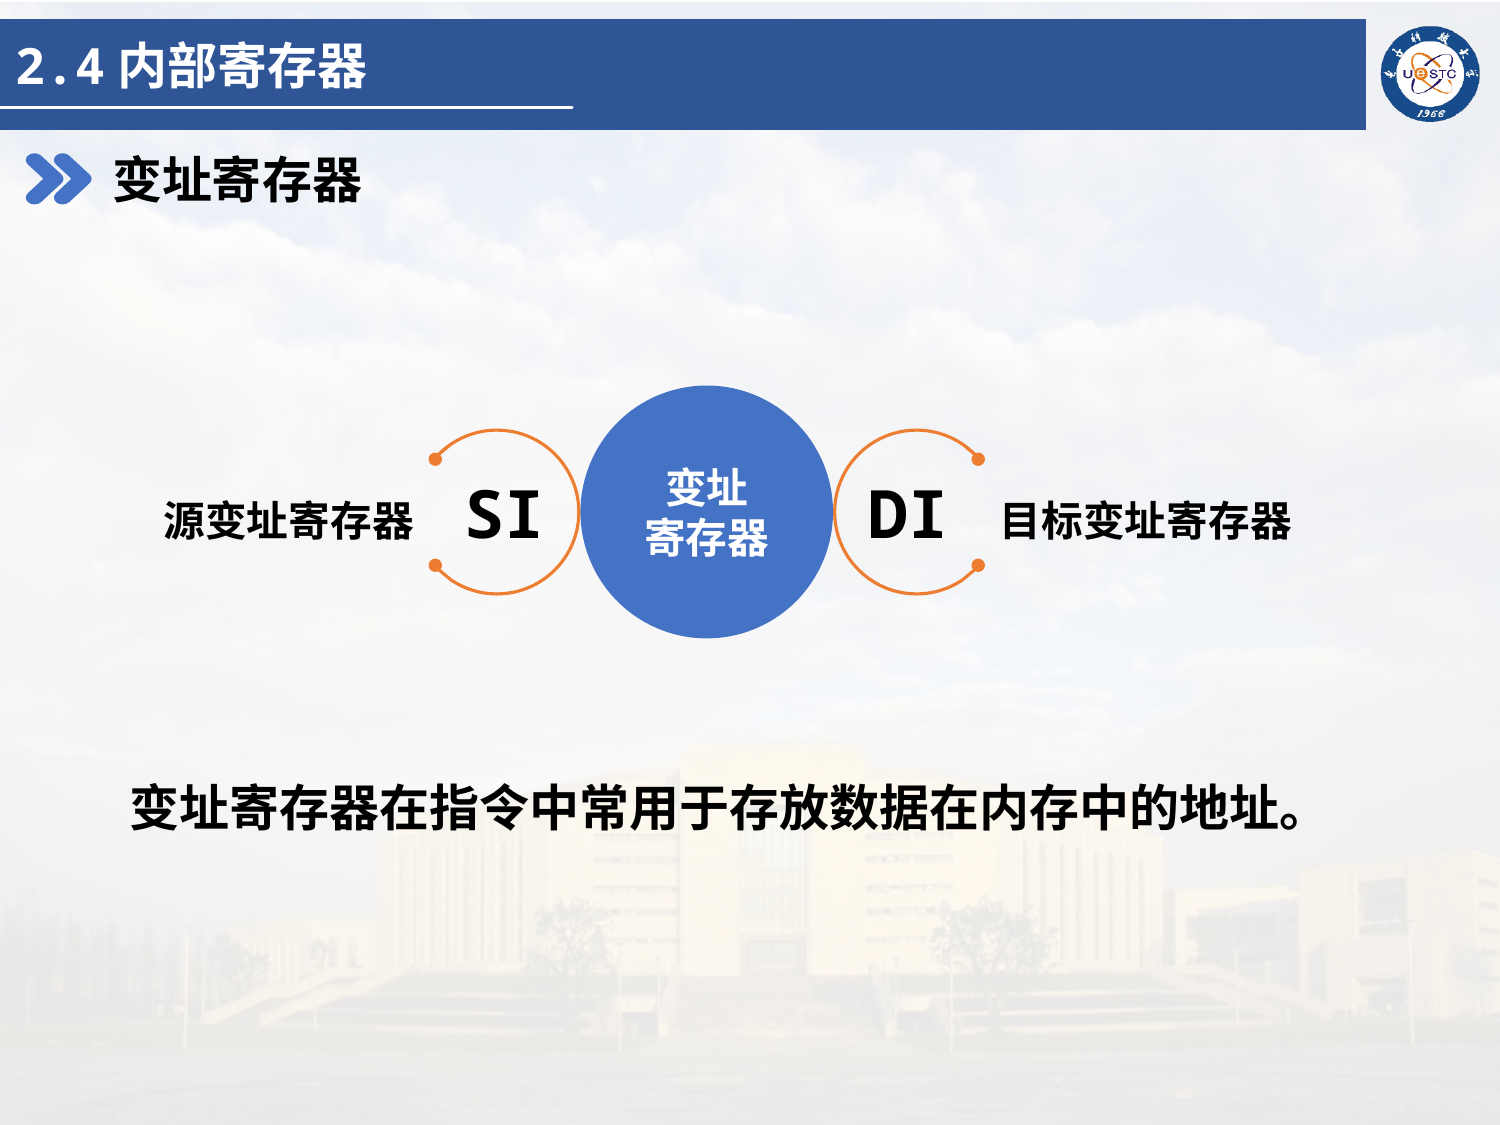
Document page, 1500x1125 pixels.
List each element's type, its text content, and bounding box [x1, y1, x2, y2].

picture [1375, 20, 1486, 127]
text_box 目标变址寄存器 [984, 465, 1349, 549]
text_box 变址 寄存器 [579, 384, 835, 640]
text_box SI [427, 427, 580, 597]
text_box 变址寄存器在指令中常用于存放数据在内存中的地址。 [114, 759, 1386, 844]
text_box [53, 153, 92, 205]
text_box 变址寄存器 [97, 140, 378, 216]
text_box [25, 153, 64, 205]
text_box 2.4内部寄存器 [0, 26, 1359, 114]
text_box 源变址寄存器 [130, 465, 429, 549]
text_box [0, 19, 1366, 130]
text_box DI [833, 427, 986, 597]
